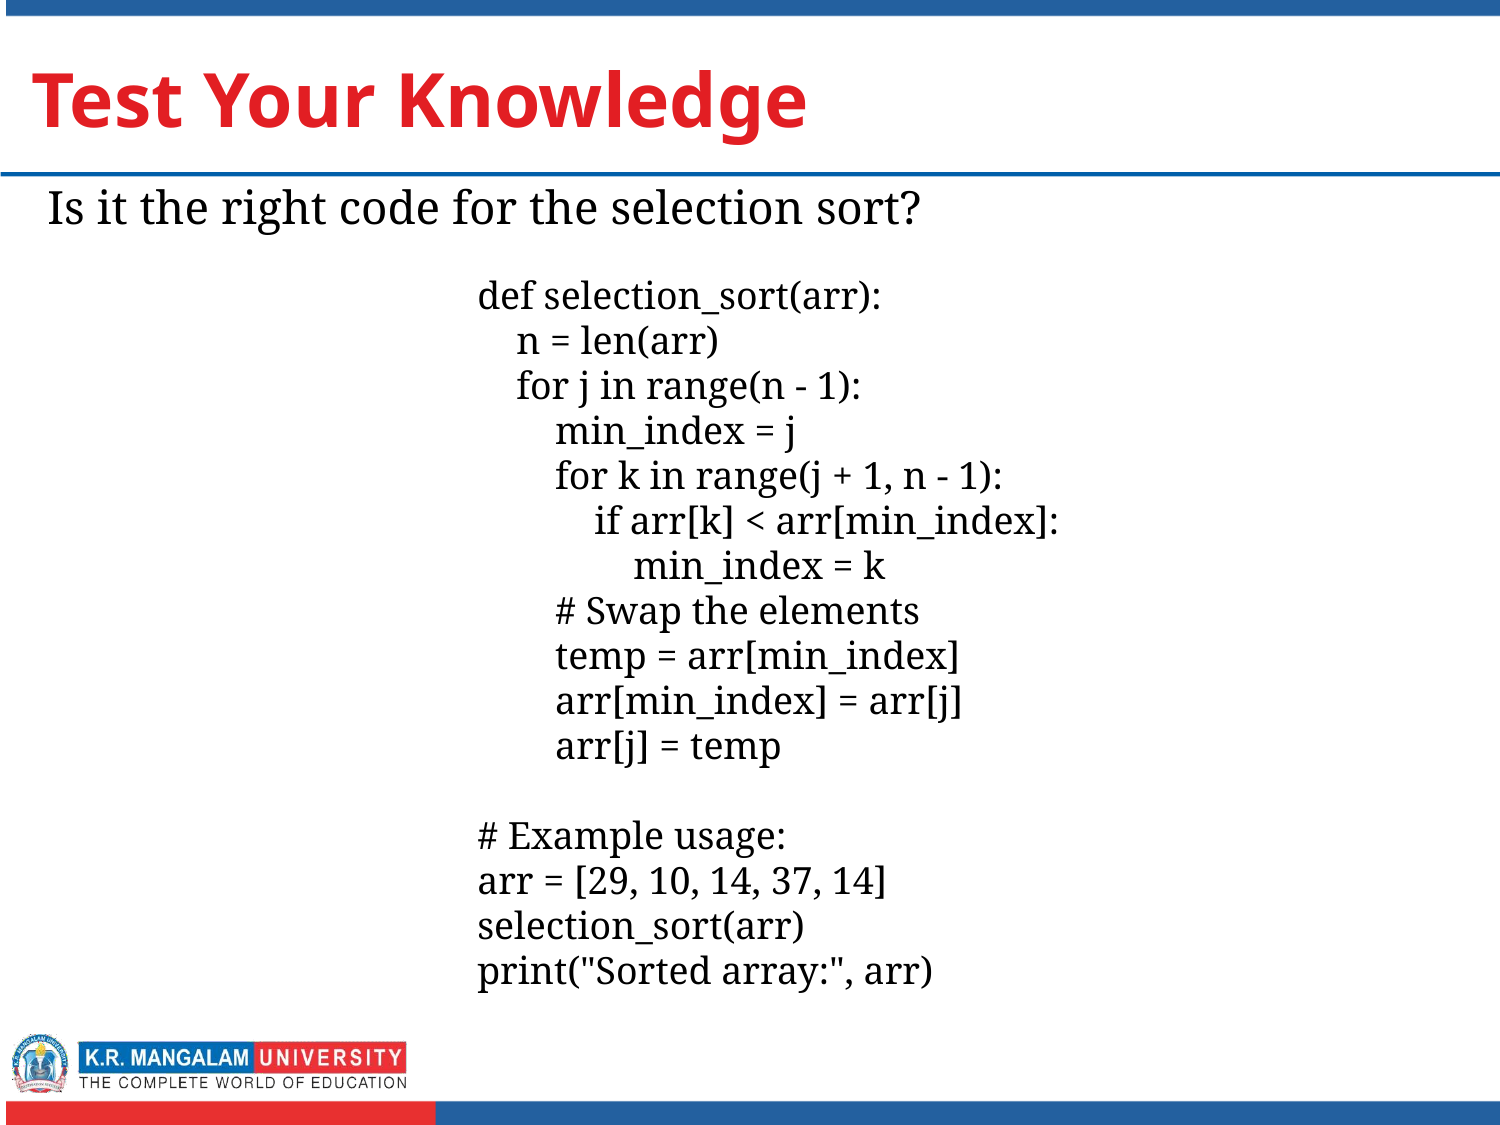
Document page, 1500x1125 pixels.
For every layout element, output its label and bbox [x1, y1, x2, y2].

picture [5, 0, 1500, 171]
picture [5, 1093, 1500, 1125]
text_box [0, 171, 1500, 1093]
